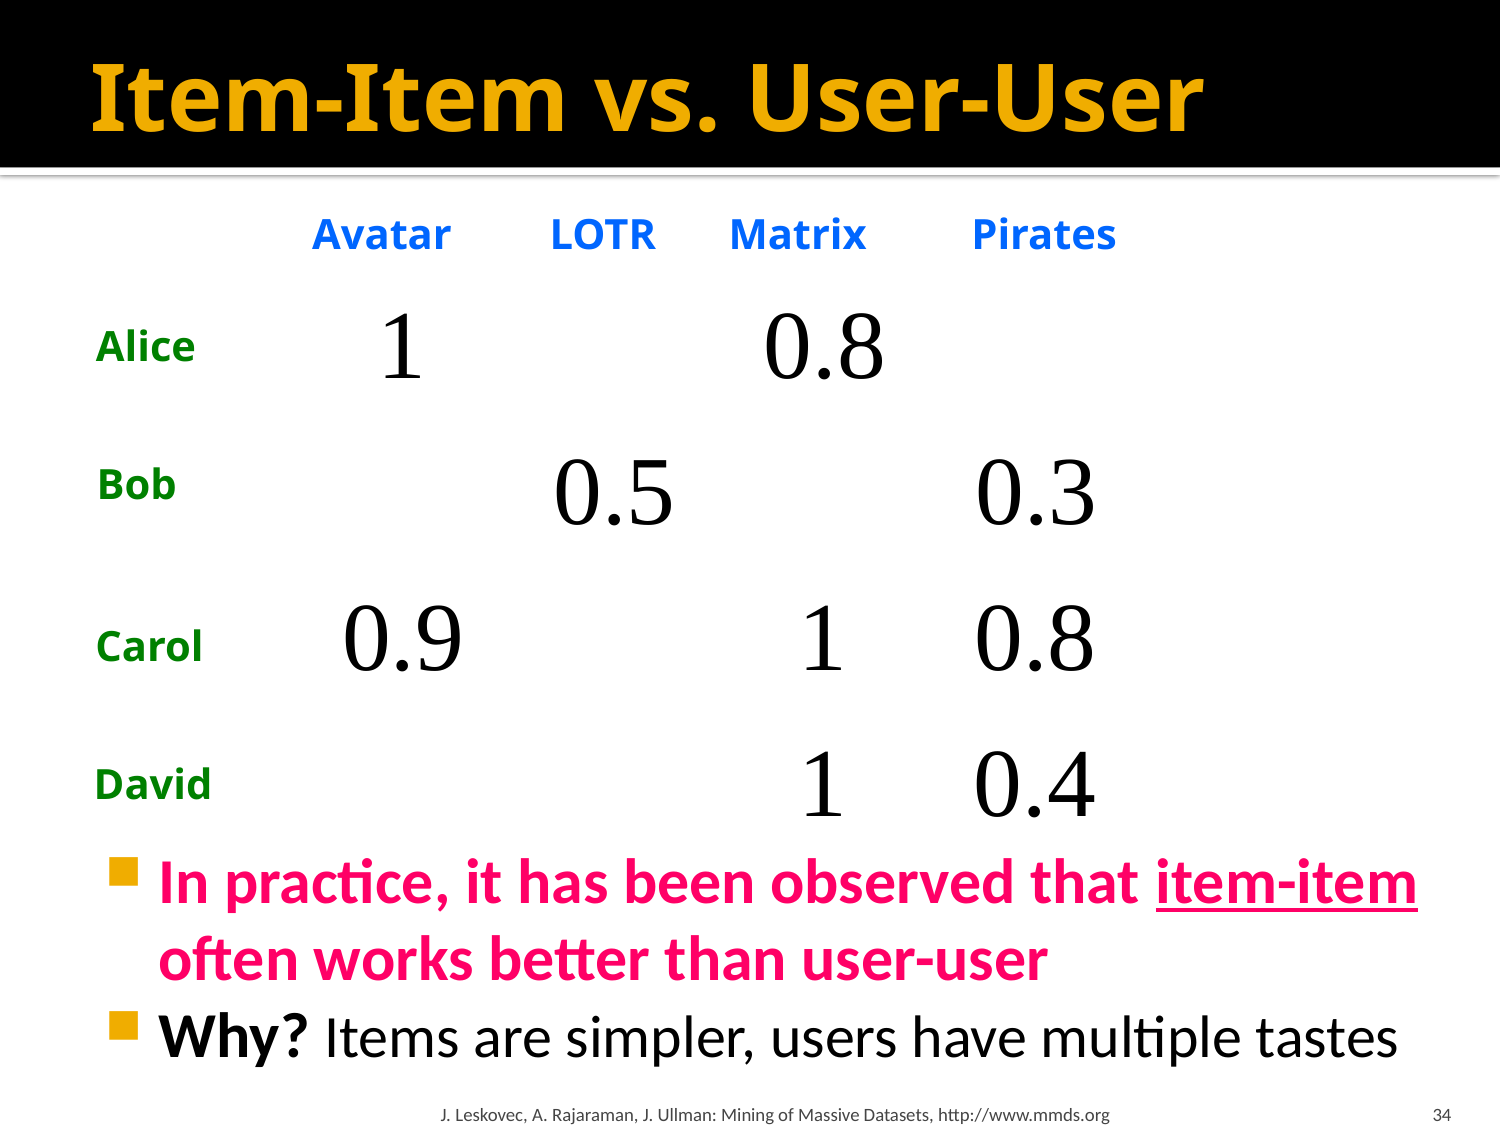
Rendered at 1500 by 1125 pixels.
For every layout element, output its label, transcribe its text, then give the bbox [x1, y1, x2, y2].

slide_number 34 [1345, 1080, 1467, 1125]
title Item-Item vs. User-User [75, 12, 1425, 175]
footer J. Leskovec, A. Rajaraman, J. Ullman: Mining of Massive Datasets, http://www.mmds.org [433, 1100, 1337, 1125]
text_box Carol [80, 612, 219, 678]
text_box Pirates [956, 200, 1132, 265]
text_box Matrix [713, 200, 882, 265]
text_box Alice [81, 312, 212, 378]
text_box LOTR [534, 200, 672, 265]
text_box Bob [81, 450, 192, 515]
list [328, 287, 1109, 856]
text_box Avatar [297, 200, 467, 265]
text_box David [78, 750, 228, 815]
text_box In practice, it has been observed that item-item often works better than user-user Why? Items are simpler, users have multiple tastes [75, 825, 1450, 1100]
